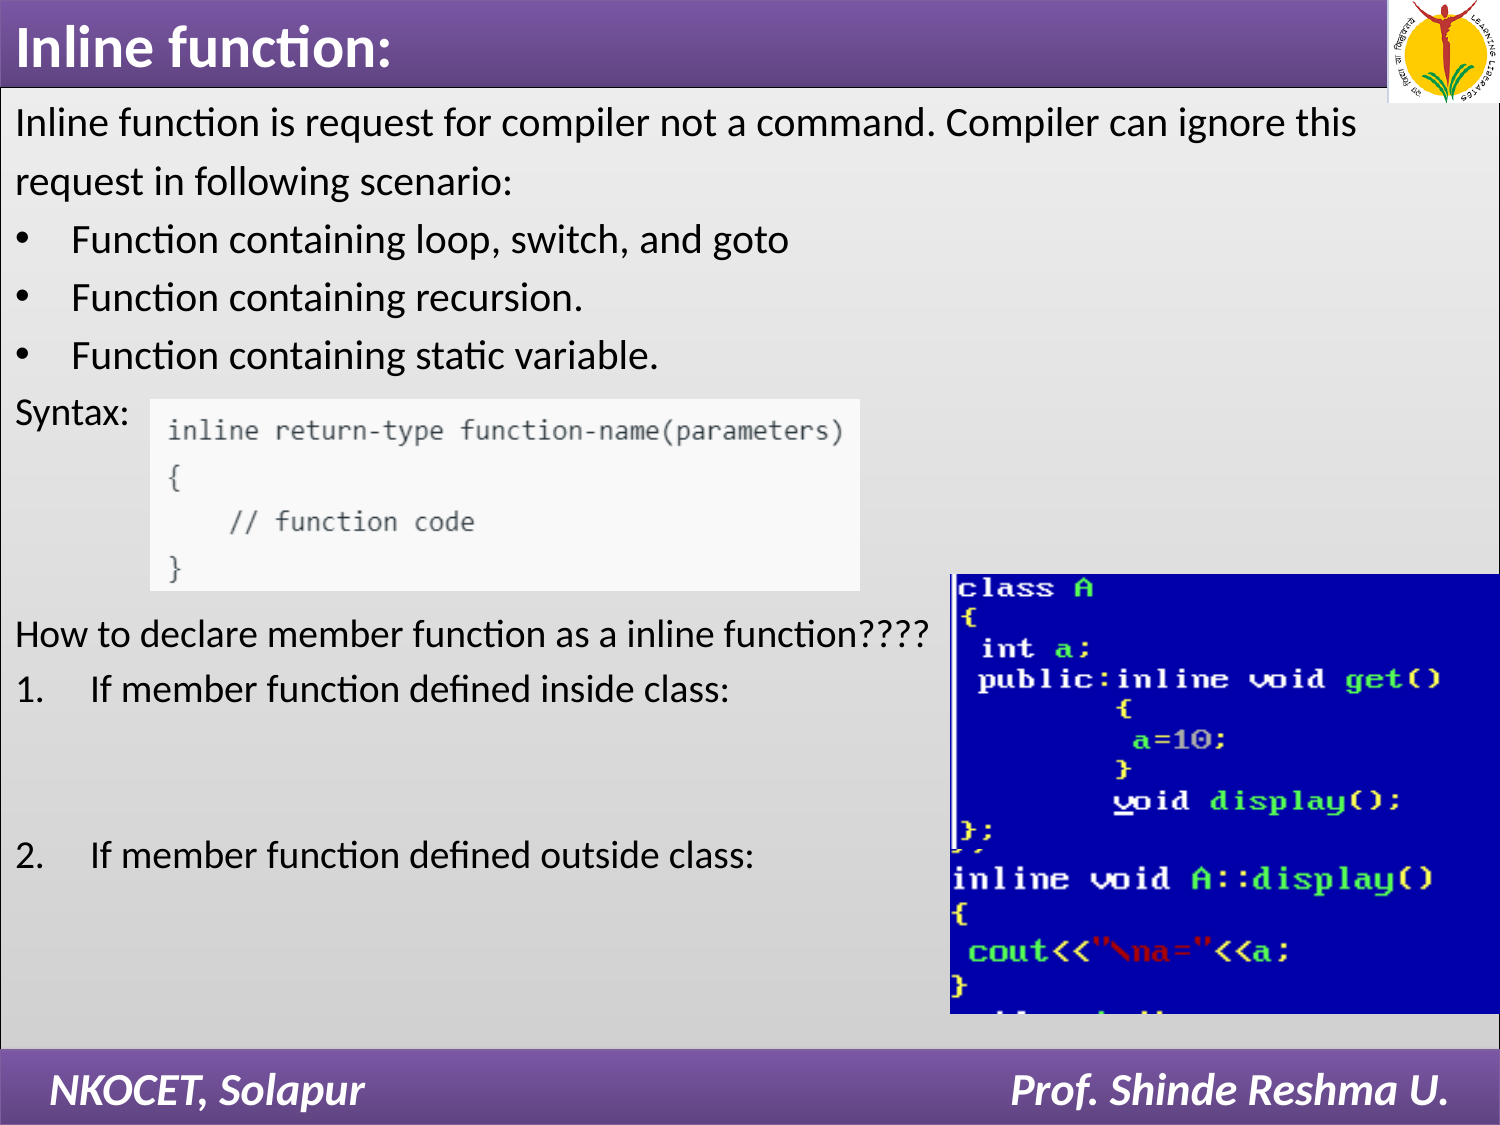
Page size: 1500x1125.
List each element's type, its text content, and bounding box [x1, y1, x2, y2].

list Inline function is request for compiler not a command. Compiler can ignore this request in following scenario: Function containing loop, switch, and goto Function containing recursion. Function containing static variable. Syntax: How to declare member function as a inline function???? If member function defined inside class: If member function defined outside class: [0, 87, 1500, 1049]
picture [1387, 0, 1500, 104]
title Inline function: [0, 0, 1385, 86]
picture [149, 399, 860, 591]
picture [949, 574, 1500, 1015]
text_box NKOCET, Solapur Prof. Shinde Reshma U. [0, 1049, 1500, 1125]
